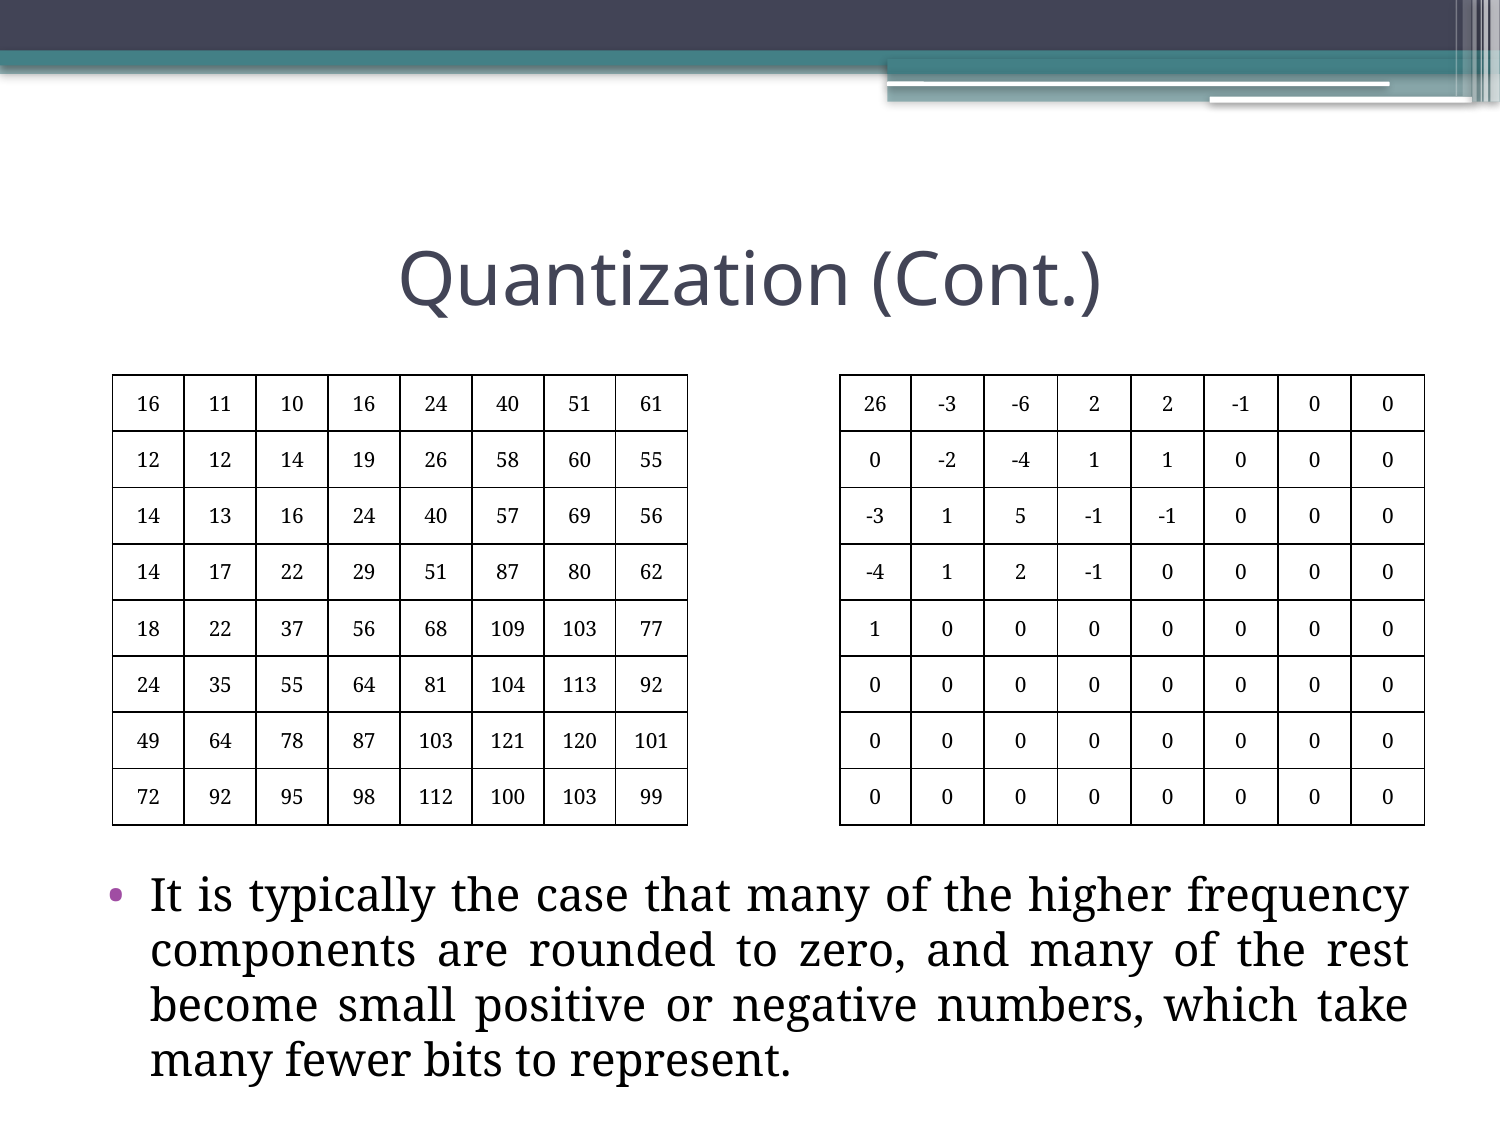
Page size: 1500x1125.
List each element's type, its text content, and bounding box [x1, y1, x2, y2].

table_header 16 [329, 376, 399, 430]
table_cell 29 [329, 545, 399, 599]
table_cell 12 [113, 432, 183, 487]
table_cell 0 [912, 601, 983, 655]
table_cell 22 [185, 601, 255, 655]
table_cell -1 [1058, 488, 1130, 543]
table_cell -4 [985, 432, 1057, 487]
table_cell 0 [1132, 769, 1203, 824]
table_cell 64 [329, 657, 399, 711]
table_cell 0 [1352, 488, 1424, 543]
table_cell 0 [985, 601, 1057, 655]
table_cell 103 [545, 769, 615, 824]
table_cell 100 [473, 769, 543, 824]
table_cell 56 [329, 601, 399, 655]
table_cell 40 [401, 488, 471, 543]
table_cell 69 [545, 488, 615, 543]
table_cell 0 [1205, 545, 1277, 599]
table_cell 0 [912, 657, 983, 711]
table_cell 55 [616, 432, 687, 487]
table_header 2 [1132, 376, 1203, 430]
table_cell 13 [185, 488, 255, 543]
table_cell 5 [985, 488, 1057, 543]
table_header 11 [185, 376, 255, 430]
table_cell 99 [616, 769, 687, 824]
table_cell 72 [113, 769, 183, 824]
table_cell 0 [1205, 769, 1277, 824]
table_header 0 [1352, 376, 1424, 430]
table_cell 1 [841, 601, 910, 655]
table_header 0 [1279, 376, 1350, 430]
table_header 40 [473, 376, 543, 430]
table_header 51 [545, 376, 615, 430]
table_cell 58 [473, 432, 543, 487]
table_cell 95 [257, 769, 327, 824]
table_cell 0 [841, 432, 910, 487]
table_header -1 [1205, 376, 1277, 430]
table_cell 0 [1058, 657, 1130, 711]
table_cell 0 [1352, 432, 1424, 487]
table_cell 24 [329, 488, 399, 543]
table_cell 1 [1132, 432, 1203, 487]
table_cell 80 [545, 545, 615, 599]
table_cell 51 [401, 545, 471, 599]
table_cell 1 [1058, 432, 1130, 487]
table_cell 0 [912, 769, 983, 824]
table_cell 0 [1205, 601, 1277, 655]
table_cell 0 [1279, 713, 1350, 768]
table_cell 0 [1205, 713, 1277, 768]
table_cell -4 [841, 545, 910, 599]
table_cell 0 [1058, 713, 1130, 768]
table_cell 62 [616, 545, 687, 599]
table_cell 113 [545, 657, 615, 711]
table_cell 0 [1279, 769, 1350, 824]
table_cell 64 [185, 713, 255, 768]
table_header 16 [113, 376, 183, 430]
table_cell 87 [473, 545, 543, 599]
table_cell 49 [113, 713, 183, 768]
table_cell 0 [841, 769, 910, 824]
table_cell 0 [985, 769, 1057, 824]
table_cell 16 [257, 488, 327, 543]
table_cell -1 [1058, 545, 1130, 599]
table_cell 19 [329, 432, 399, 487]
table_cell 68 [401, 601, 471, 655]
table_cell 101 [616, 713, 687, 768]
table_cell 2 [985, 545, 1057, 599]
table_cell 0 [1058, 769, 1130, 824]
table_cell 0 [1352, 657, 1424, 711]
table_cell 77 [616, 601, 687, 655]
table_cell 55 [257, 657, 327, 711]
table_cell 92 [185, 769, 255, 824]
table_cell 37 [257, 601, 327, 655]
table_cell 0 [1352, 713, 1424, 768]
table_cell 120 [545, 713, 615, 768]
table_header 10 [257, 376, 327, 430]
table_cell 26 [401, 432, 471, 487]
title Quantization (Cont.) [75, 187, 1425, 363]
table_cell 60 [545, 432, 615, 487]
table_cell -3 [841, 488, 910, 543]
table_cell 0 [1279, 432, 1350, 487]
table_cell 0 [1205, 432, 1277, 487]
table_cell 103 [401, 713, 471, 768]
table_header 2 [1058, 376, 1130, 430]
table_cell 0 [1279, 601, 1350, 655]
list It is typically the case that many of the higher frequency components are rounded to zero, and many of the rest become small positive or negative numbers, which take many fewer bits to represent. [75, 368, 1425, 1100]
table_cell 56 [616, 488, 687, 543]
table_cell 0 [1352, 545, 1424, 599]
table_cell 1 [912, 545, 983, 599]
table_cell 22 [257, 545, 327, 599]
table_cell 12 [185, 432, 255, 487]
table_cell 0 [1205, 488, 1277, 543]
table_cell 0 [841, 657, 910, 711]
table_cell 121 [473, 713, 543, 768]
table_cell 112 [401, 769, 471, 824]
table_cell 92 [616, 657, 687, 711]
table_cell -1 [1132, 488, 1203, 543]
table_cell 103 [545, 601, 615, 655]
table_cell 57 [473, 488, 543, 543]
table_cell 78 [257, 713, 327, 768]
table_cell 0 [985, 657, 1057, 711]
table_cell 24 [113, 657, 183, 711]
table_cell 0 [1205, 657, 1277, 711]
table_cell 18 [113, 601, 183, 655]
table_cell 0 [1352, 601, 1424, 655]
table_header 61 [616, 376, 687, 430]
table_cell 87 [329, 713, 399, 768]
table_cell 0 [1132, 601, 1203, 655]
table_header -6 [985, 376, 1057, 430]
table_cell 0 [985, 713, 1057, 768]
table_cell 0 [1058, 601, 1130, 655]
table_cell 81 [401, 657, 471, 711]
table_cell -2 [912, 432, 983, 487]
table_cell 14 [113, 545, 183, 599]
table_cell 0 [1279, 657, 1350, 711]
table_cell 0 [1132, 545, 1203, 599]
table_cell 0 [1352, 769, 1424, 824]
table_cell 17 [185, 545, 255, 599]
table_cell 0 [912, 713, 983, 768]
table_cell 0 [1279, 488, 1350, 543]
table_cell 0 [841, 713, 910, 768]
table_cell 98 [329, 769, 399, 824]
table_cell 35 [185, 657, 255, 711]
table_header 24 [401, 376, 471, 430]
table_cell 1 [912, 488, 983, 543]
table_cell 104 [473, 657, 543, 711]
table_cell 0 [1279, 545, 1350, 599]
table_cell 0 [1132, 657, 1203, 711]
table_header -3 [912, 376, 983, 430]
table_header 26 [841, 376, 910, 430]
table_cell 14 [113, 488, 183, 543]
table_cell 14 [257, 432, 327, 487]
table_cell 0 [1132, 713, 1203, 768]
table_cell 109 [473, 601, 543, 655]
